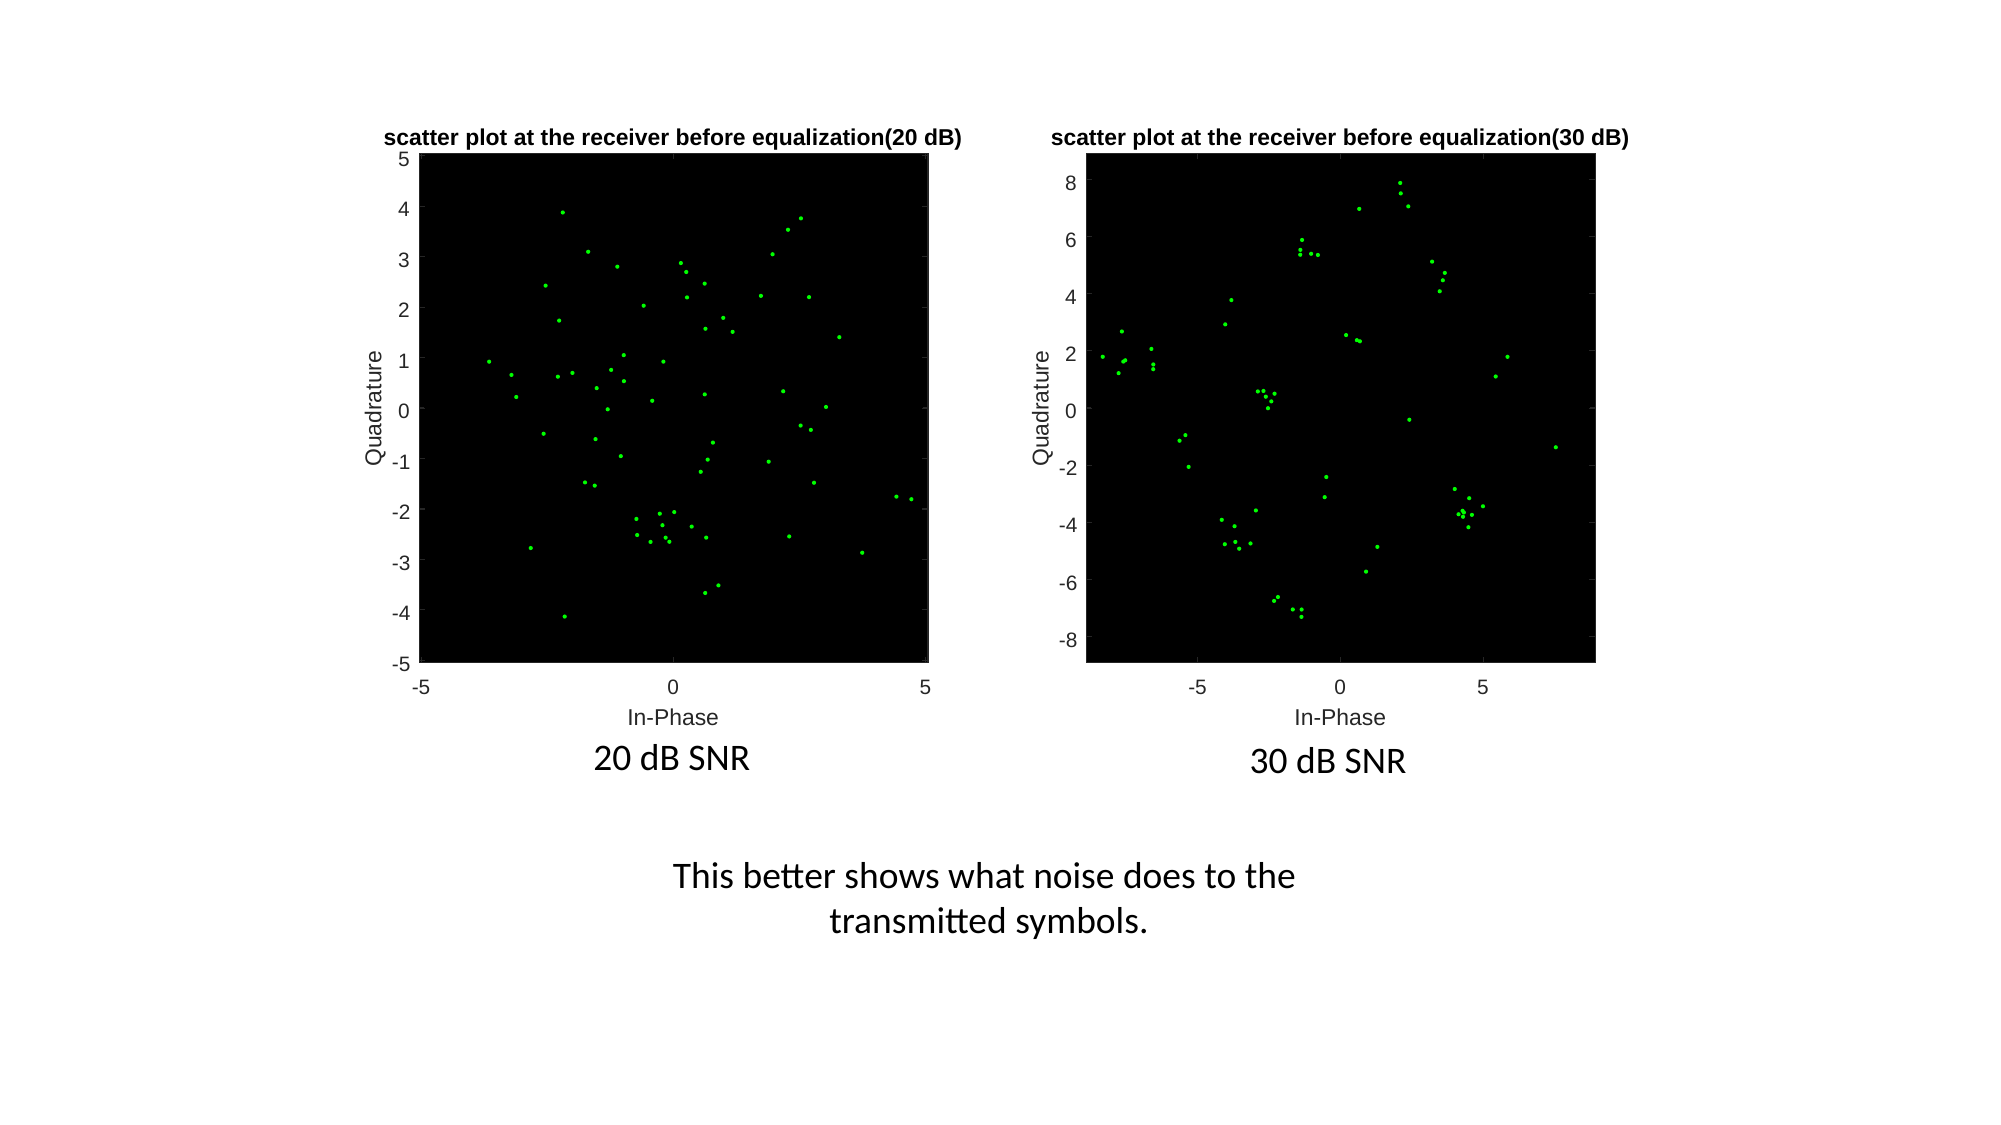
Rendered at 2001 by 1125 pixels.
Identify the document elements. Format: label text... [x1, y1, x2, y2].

text_box 20 dB SNR [542, 748, 802, 786]
text_box This better shows what noise does to the transmitted symbols. [621, 844, 1357, 949]
picture [999, 90, 1657, 748]
text_box 30 dB SNR [1190, 748, 1467, 789]
picture [332, 90, 990, 748]
